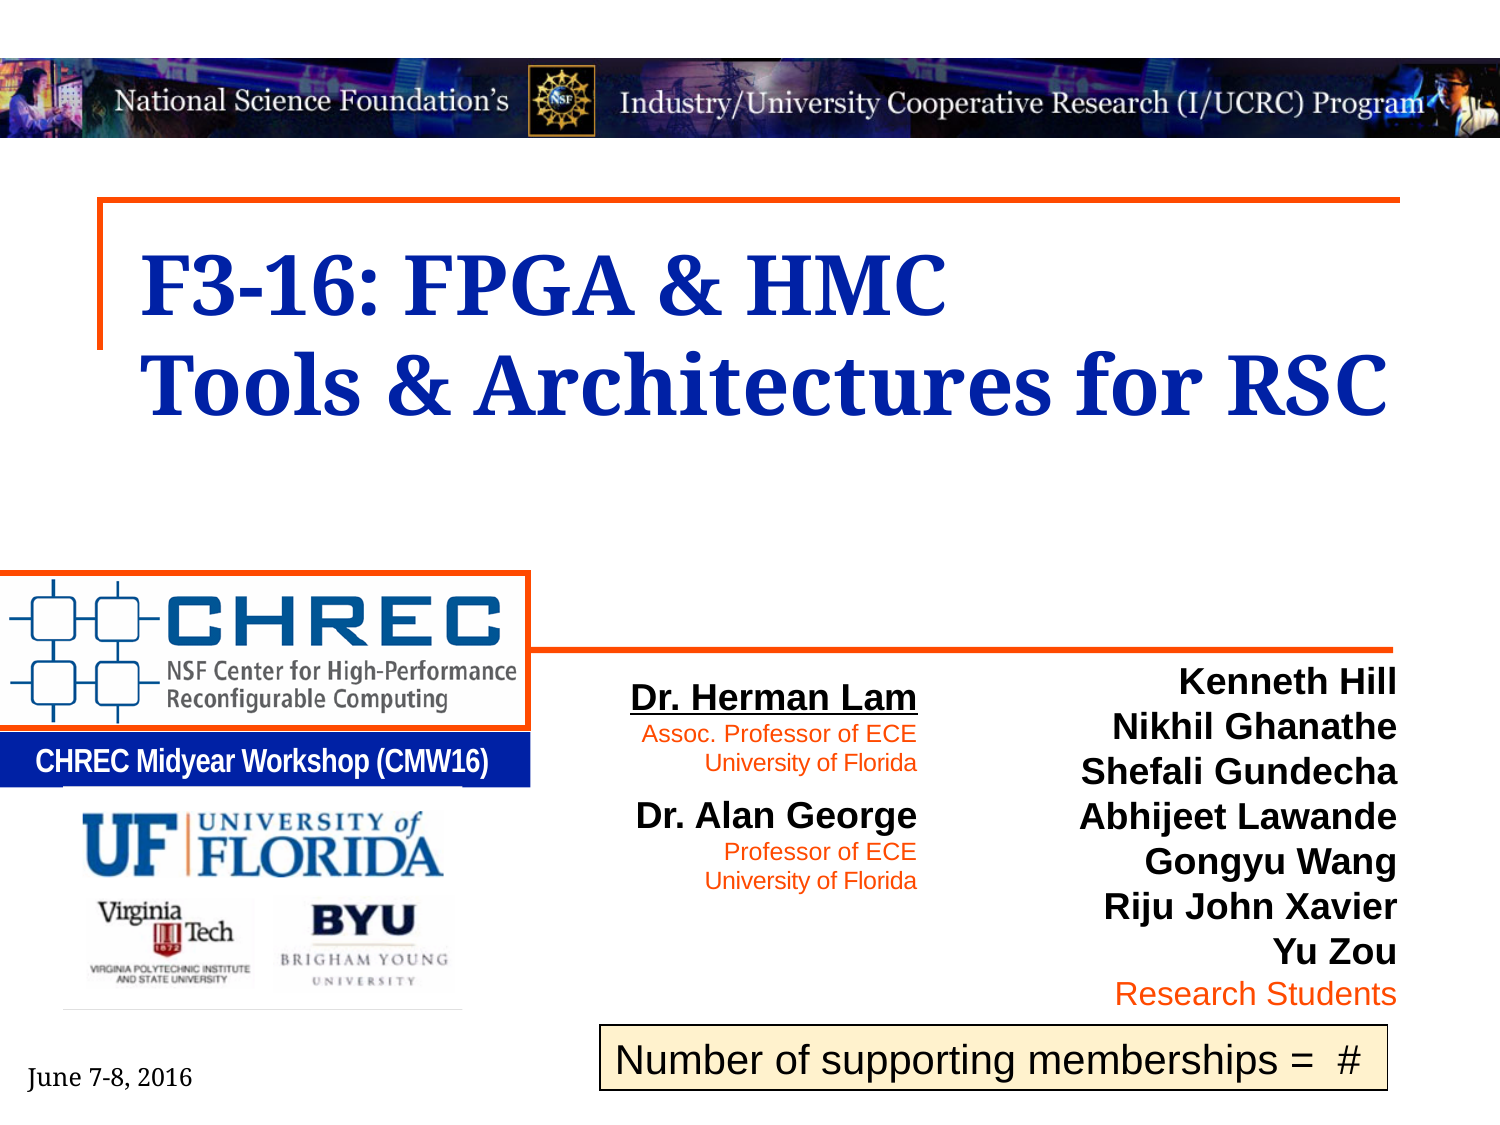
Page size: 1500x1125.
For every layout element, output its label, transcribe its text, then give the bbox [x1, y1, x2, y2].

picture [0, 58, 1500, 138]
text_box Dr. Herman Lam Assoc. Professor of ECE University of Florida Dr. Alan George Professor of ECE University of Florida [532, 674, 837, 1050]
text_box Number of supporting memberships = # [600, 1050, 1388, 1090]
text_box Kenneth Hill Nikhil Ghanathe Shefali Gundecha Abhijeet Lawande Gongyu Wang Riju John Xavier Yu Zou Research Students [837, 649, 1413, 1050]
picture [0, 576, 525, 725]
title F3-16: FPGA & HMC Tools & Architectures for RSC [124, 224, 1463, 513]
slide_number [12, 1024, 250, 1100]
picture [63, 785, 463, 1011]
